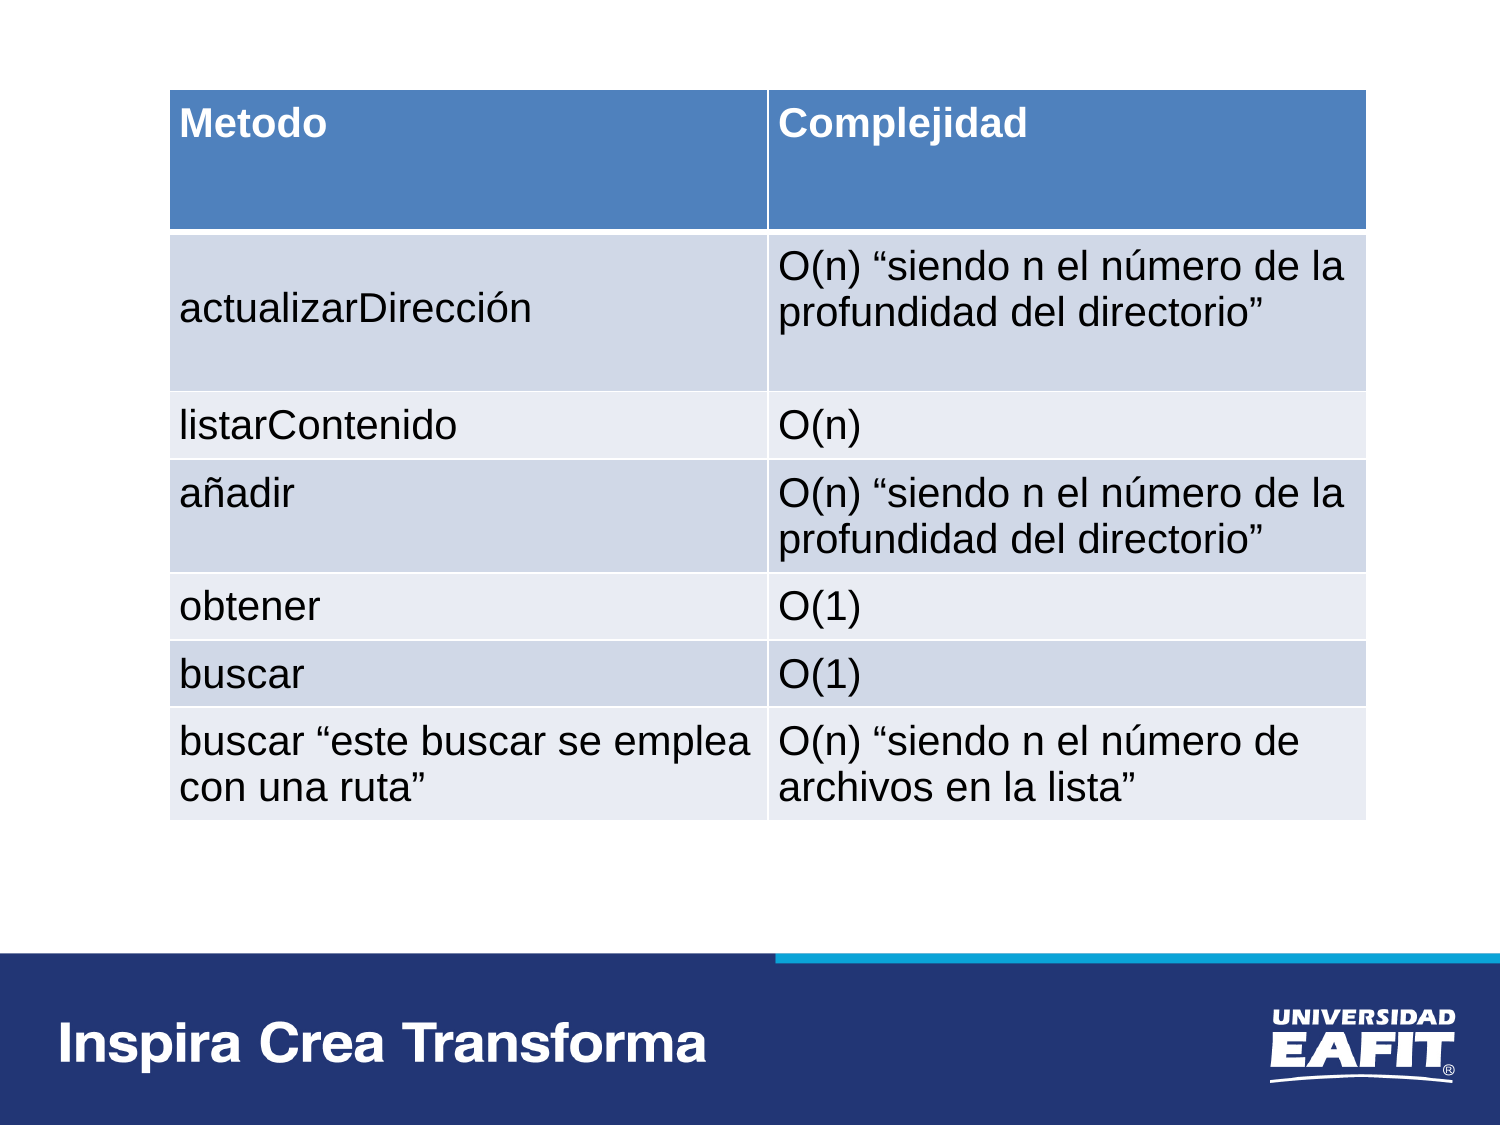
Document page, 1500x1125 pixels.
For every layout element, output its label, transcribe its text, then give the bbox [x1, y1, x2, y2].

table_cell obtener [170, 574, 767, 639]
table_header Metodo [170, 90, 767, 229]
table_cell O(n) “siendo n el número de la profundidad del directorio” [769, 460, 1366, 572]
table_cell O(n) [769, 392, 1366, 458]
picture [0, 0, 1500, 1125]
table_cell O(1) [769, 574, 1366, 639]
table_cell actualizarDirección​ [170, 235, 767, 391]
table_cell buscar “este buscar se emplea con una ruta” [170, 708, 767, 820]
table_cell añadir [170, 460, 767, 572]
table_cell buscar [170, 641, 767, 706]
table_header Complejidad [769, 90, 1366, 229]
table_cell listarContenido [170, 392, 767, 458]
table_cell O(n) “siendo n el número de archivos en la lista” [769, 708, 1366, 820]
table_cell O(n) “siendo n el número de la profundidad del directorio” [769, 235, 1366, 391]
text_box [374, 524, 1125, 586]
table_cell O(1) [769, 641, 1366, 706]
